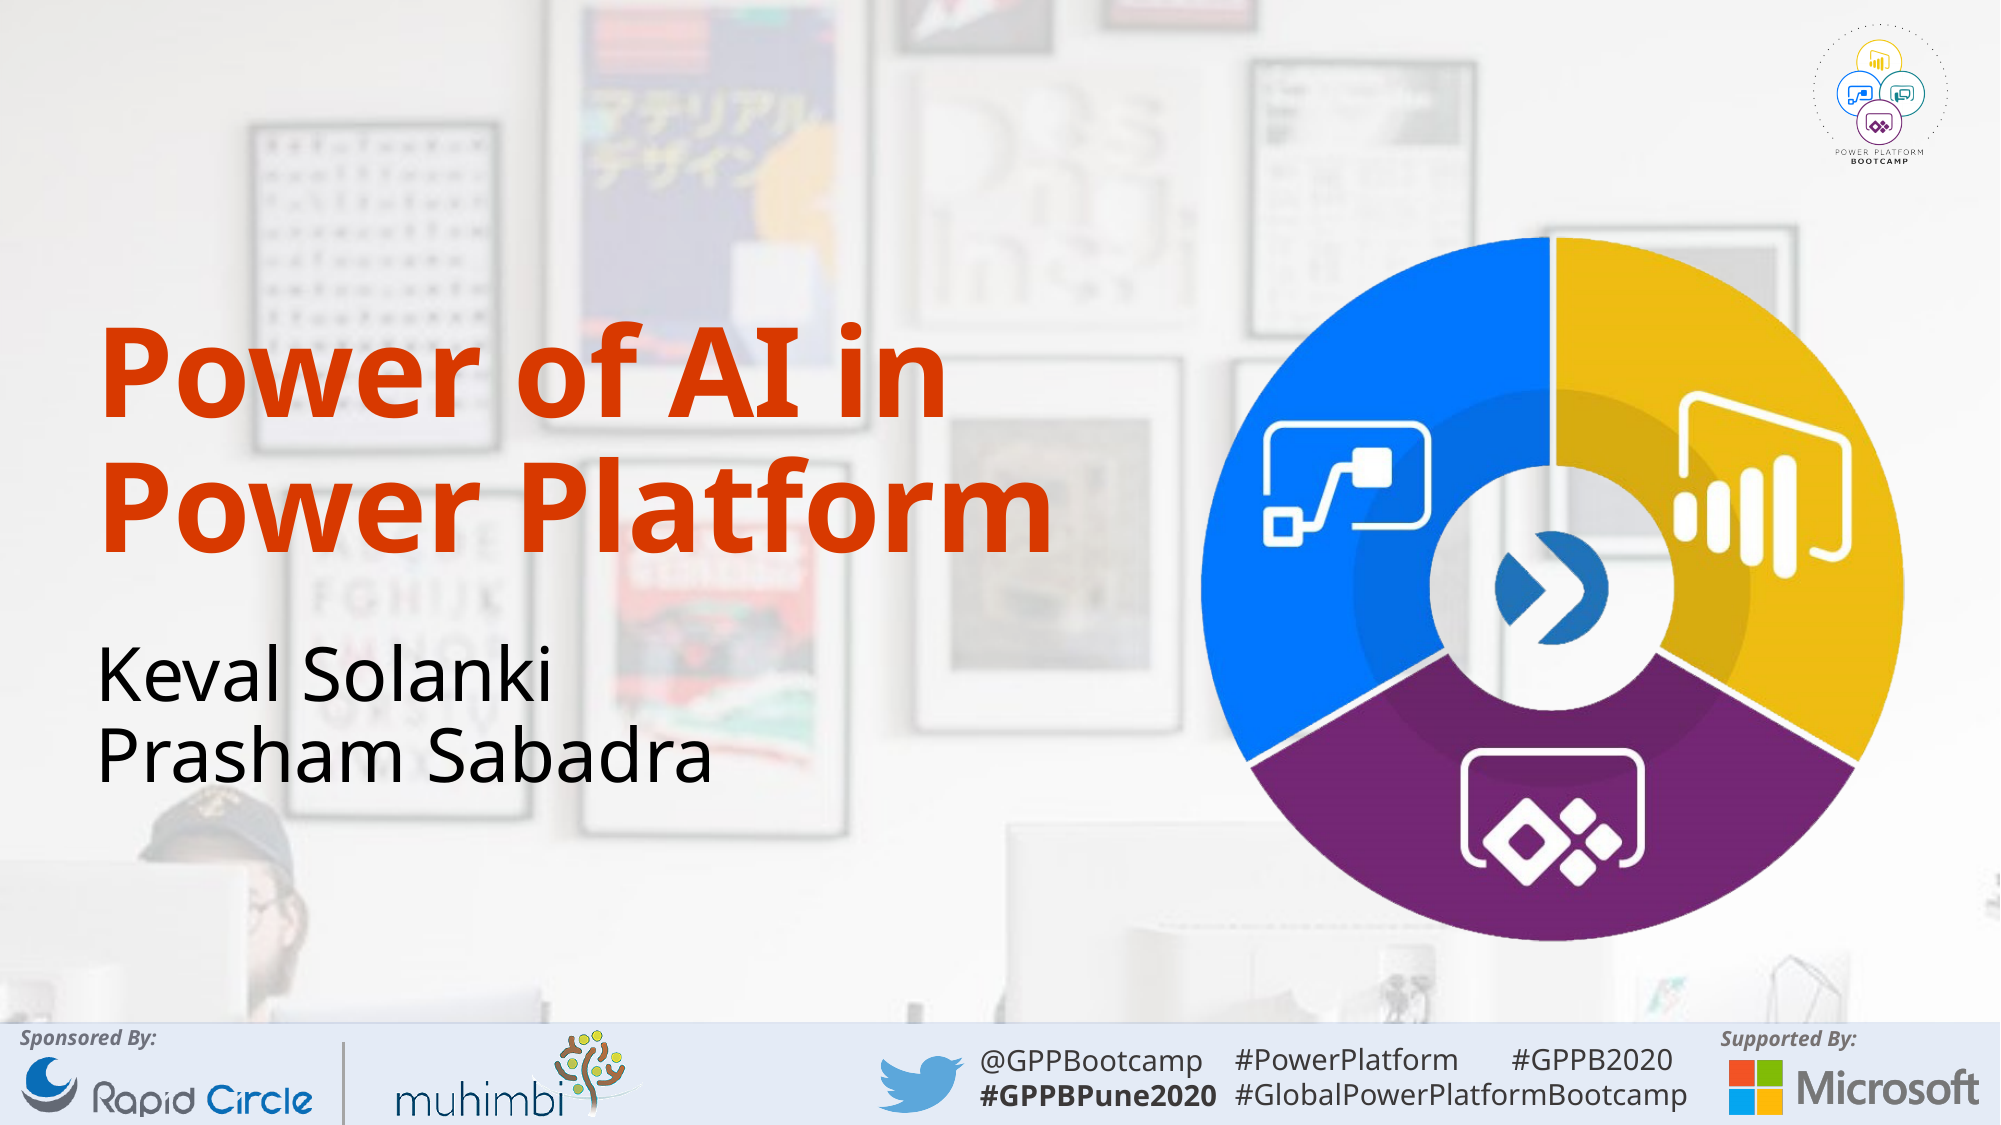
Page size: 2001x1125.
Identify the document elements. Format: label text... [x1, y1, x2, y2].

title Power of AI in Power Platform [95, 307, 1192, 580]
picture [0, 203, 2000, 1125]
list Keval Solanki Prasham Sabadra [95, 636, 1000, 800]
picture [1813, 24, 1948, 164]
